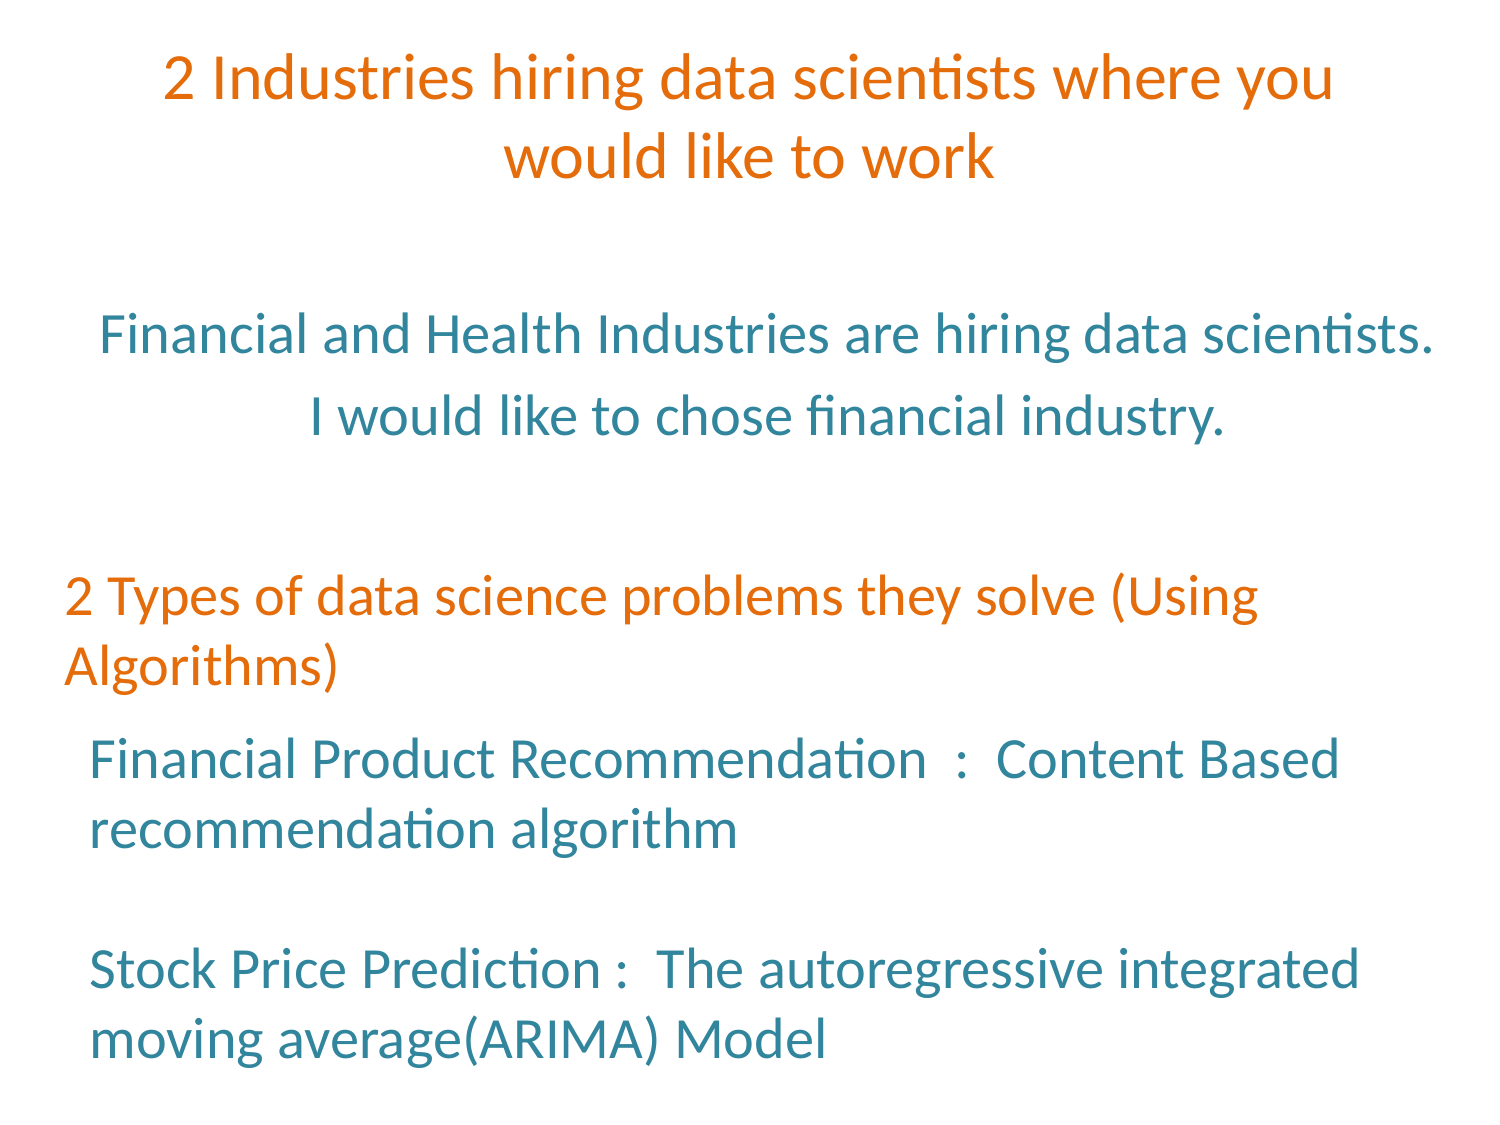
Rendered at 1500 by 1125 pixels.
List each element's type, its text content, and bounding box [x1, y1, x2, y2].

subtitle Financial and Health Industries are hiring data scientists. I would like to chose financial industry. [62, 287, 1475, 500]
text_box Financial Product Recommendation : Content Based recommendation algorithm Stock Price Prediction : The autoregressive integrated moving average(ARIMA) Model [75, 712, 1475, 1125]
title 2 Industries hiring data scientists where you would like to work [112, 24, 1388, 200]
text_box 2 Types of data science problems they solve (Using Algorithms) [49, 549, 1463, 705]
